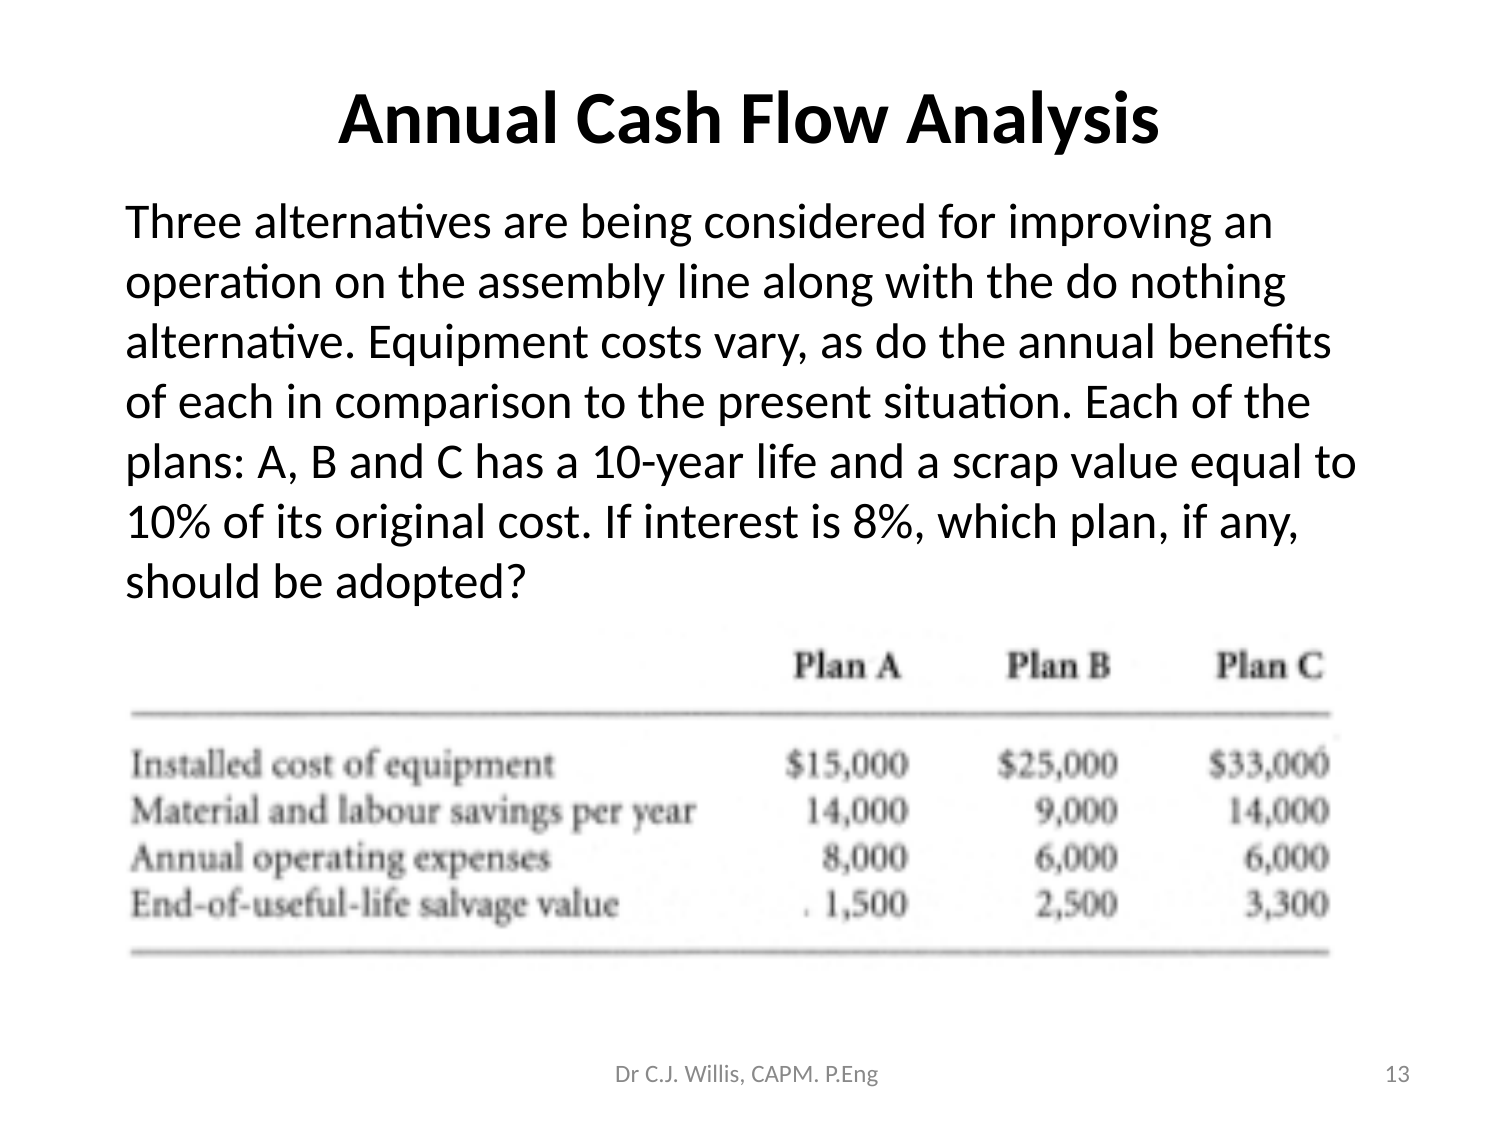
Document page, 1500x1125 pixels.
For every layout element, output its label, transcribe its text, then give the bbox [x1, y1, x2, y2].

text_box Dr C.J. Willis, CAPM. P.Eng [512, 1042, 988, 1103]
text_box Three alternatives are being considered for improving an operation on the assembly line along with the do nothing alternative. Equipment costs vary, as do the annual benefits of each in comparison to the present situation. Each of the plans: A, B and C has a 10-year life and a scrap value equal to 10% of its original cost. If interest is 8%, which plan, if any, should be adopted? [110, 181, 1398, 621]
picture [109, 619, 1353, 974]
title Annual Cash Flow Analysis [75, 45, 1425, 182]
text_box ‹#› [1074, 1042, 1425, 1103]
